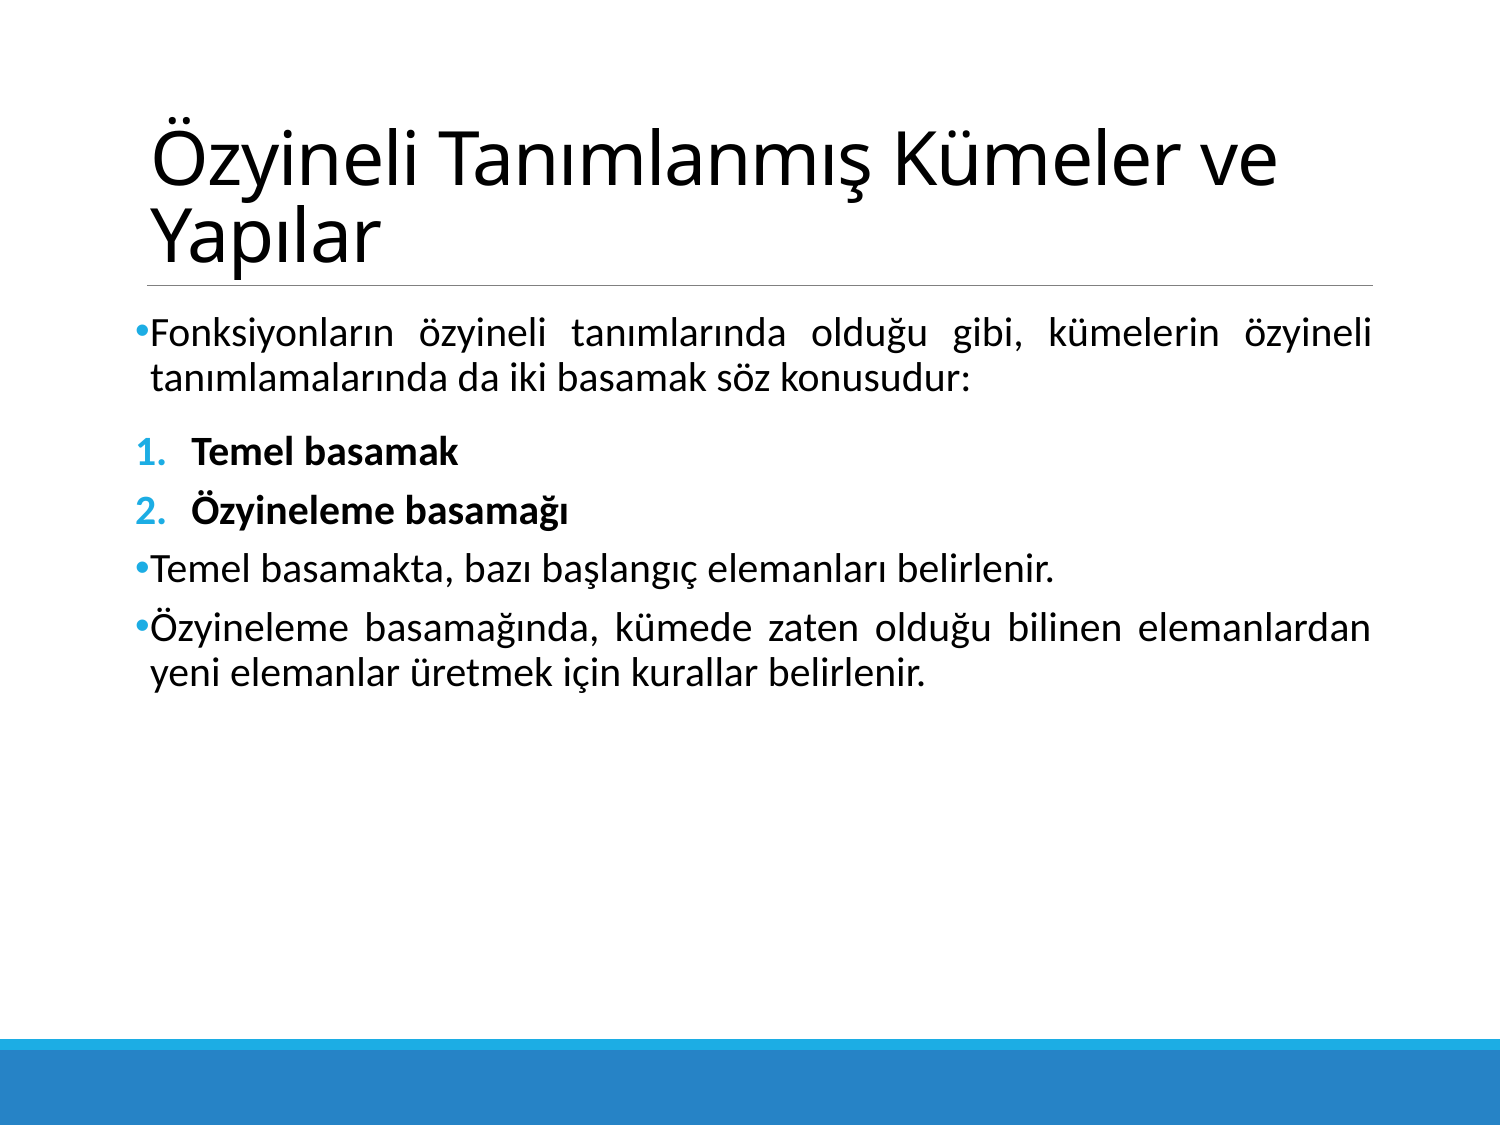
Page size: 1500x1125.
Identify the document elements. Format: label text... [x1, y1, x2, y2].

title Özyineli Tanımlanmış Kümeler ve Yapılar [135, 47, 1373, 285]
list Fonksiyonların özyineli tanımlarında olduğu gibi, kümele­rin özyineli tanımlamalarında da iki basamak söz konusudur: Temel basamak Özyineleme basamağı Temel basamakta, bazı başlangıç elemanları belirlenir. Özyineleme basamağında, kümede zaten olduğu bilinen elemanlardan yeni elemanlar üretmek için kurallar belirlenir. [135, 302, 1373, 963]
